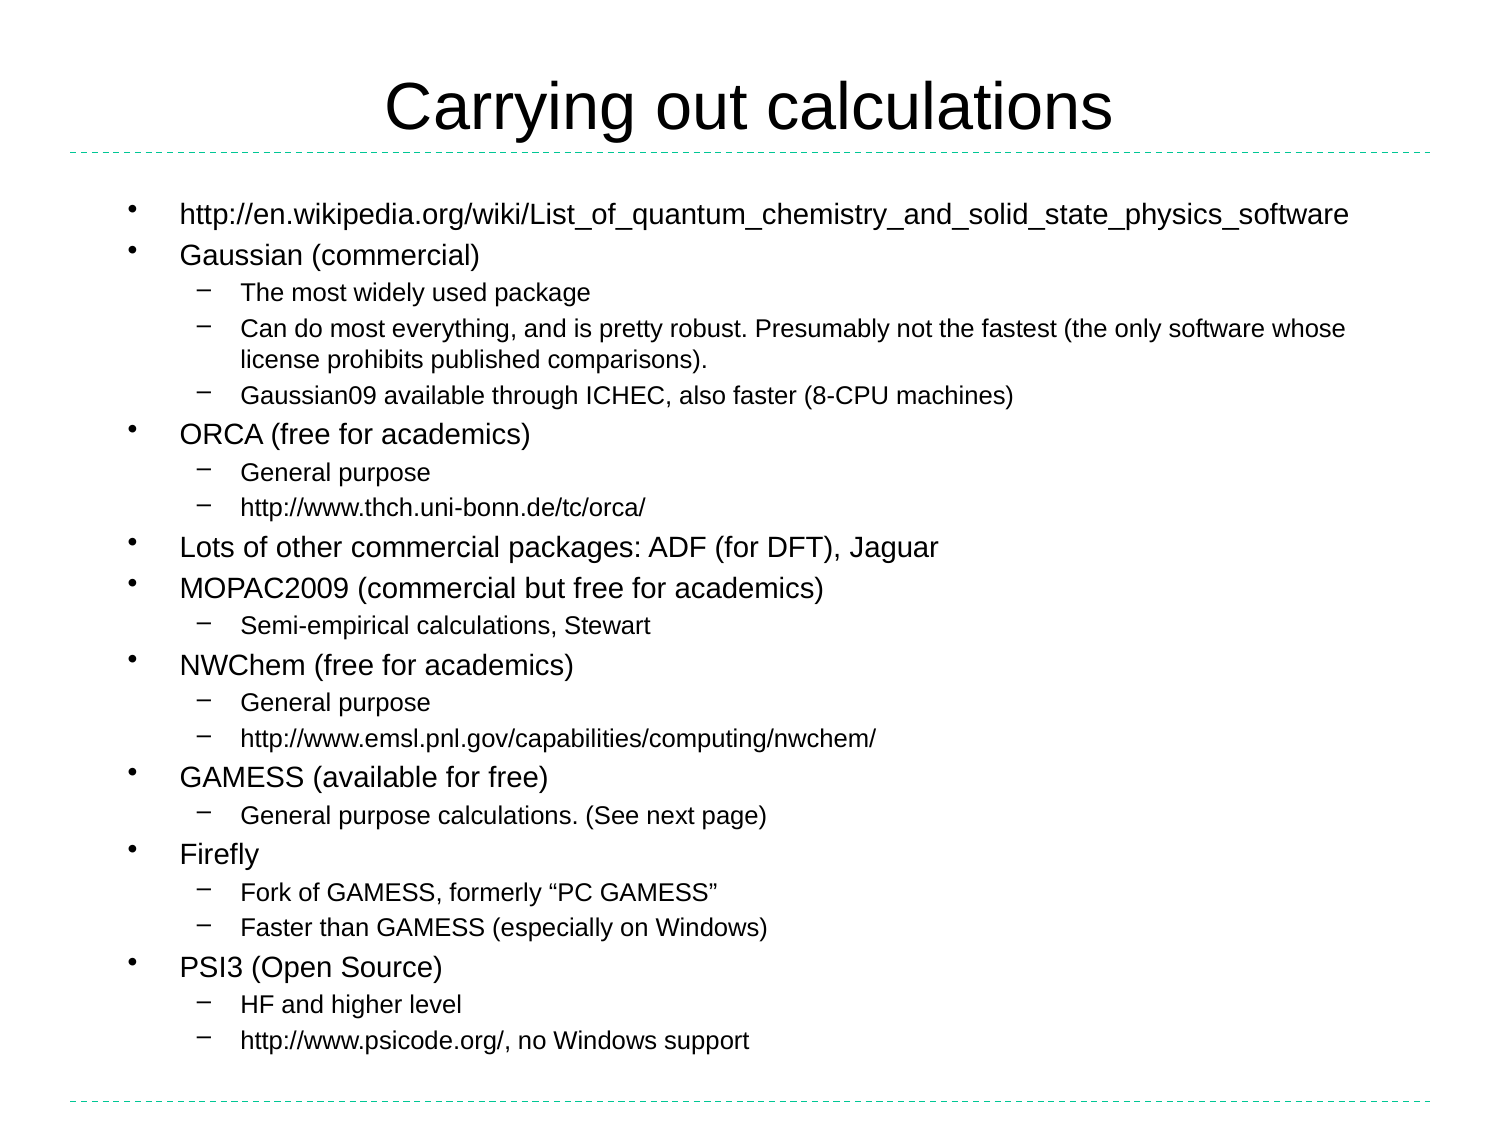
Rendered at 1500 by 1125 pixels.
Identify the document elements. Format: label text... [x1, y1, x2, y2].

list http://en.wikipedia.org/wiki/List_of_quantum_chemistry_and_solid_state_physics_software Gaussian (commercial) The most widely used package Can do most everything, and is pretty robust. Presumably not the fastest (the only software whose license prohibits published comparisons). Gaussian09 available through ICHEC, also faster (8-CPU machines) ORCA (free for academics) General purpose http://www.thch.uni-bonn.de/tc/orca/ Lots of other commercial packages: ADF (for DFT), Jaguar MOPAC2009 (commercial but free for academics) Semi-empirical calculations, Stewart NWChem (free for academics) General purpose http://www.emsl.pnl.gov/capabilities/computing/nwchem/ GAMESS (available for free) General purpose calculations. (See next page) Firefly Fork of GAMESS, formerly “PC GAMESS” Faster than GAMESS (especially on Windows) PSI3 (Open Source) HF and higher level http://www.psicode.org/, no Windows support [112, 187, 1388, 1079]
title Carrying out calculations [112, 52, 1388, 153]
